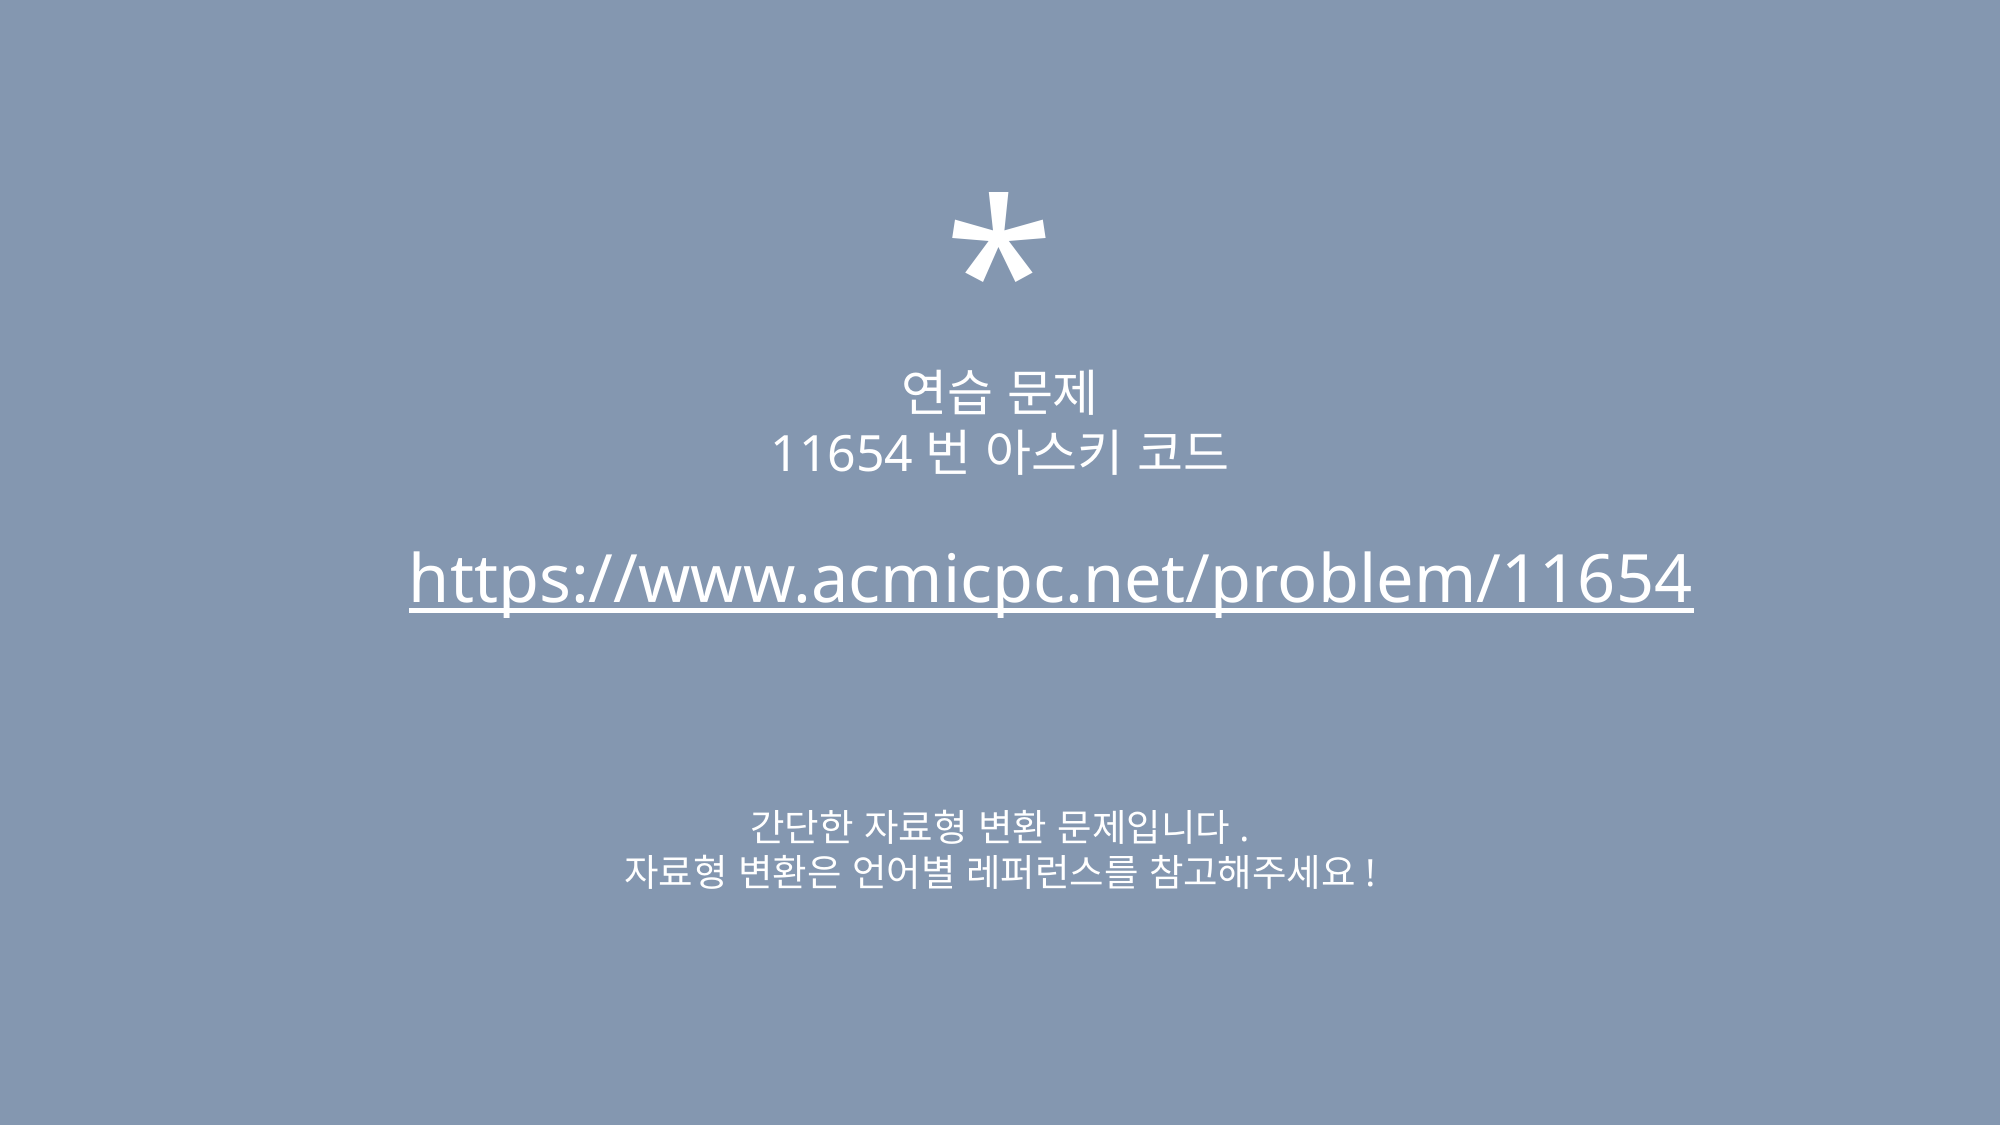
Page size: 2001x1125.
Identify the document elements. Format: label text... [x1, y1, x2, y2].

text_box 간단한 자료형 변환 문제입니다. 자료형 변환은 언어별 레퍼런스를 참고해주세요! [609, 797, 1391, 902]
text_box 연습 문제 11654번 아스키 코드 [755, 354, 1244, 528]
text_box https://www.acmicpc.net/problem/11654 [394, 528, 1709, 1125]
text_box * [929, 136, 1070, 354]
